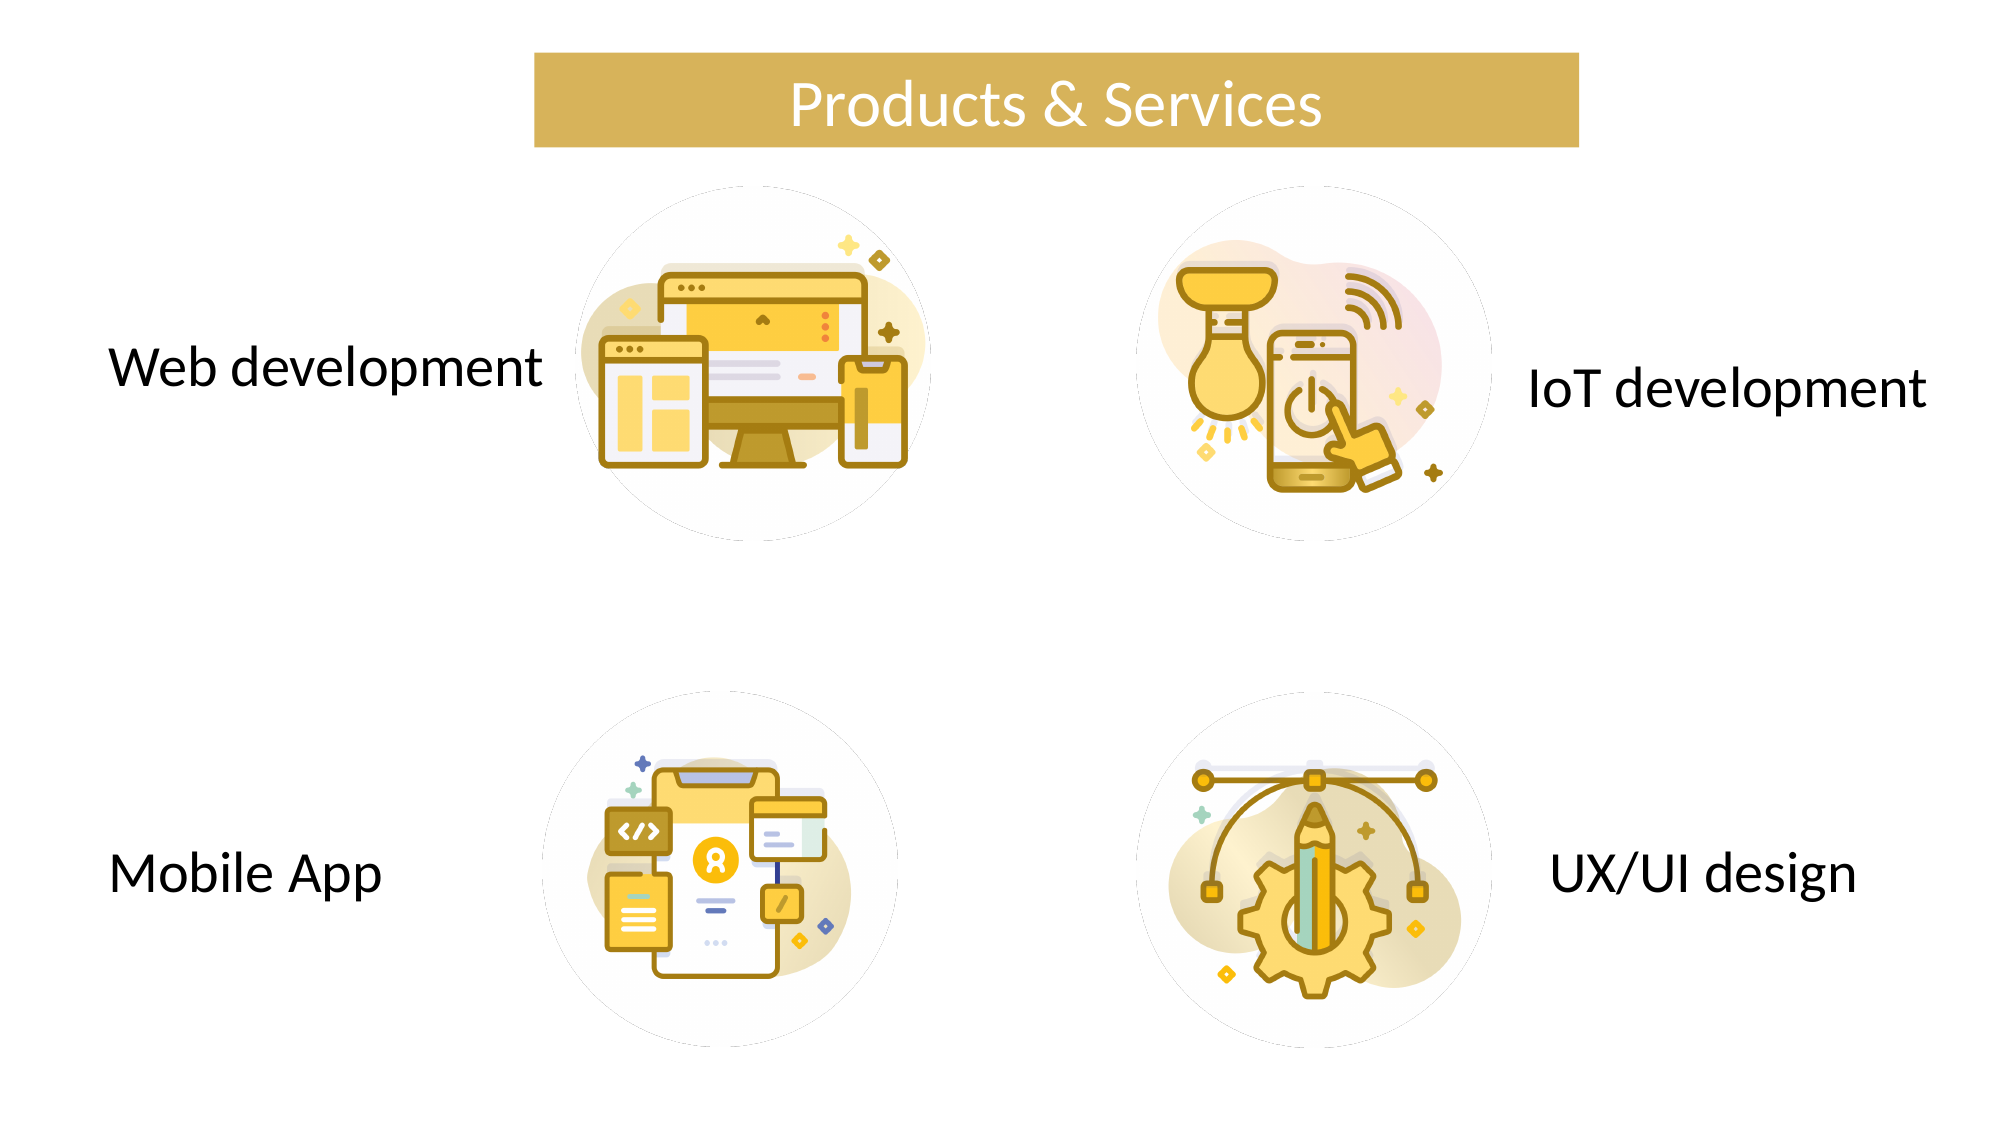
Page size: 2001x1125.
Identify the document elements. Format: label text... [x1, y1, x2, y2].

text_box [93, 186, 931, 541]
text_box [93, 691, 898, 1047]
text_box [1136, 186, 2000, 541]
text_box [1136, 692, 1960, 1048]
text_box Products & Services [534, 52, 1580, 148]
